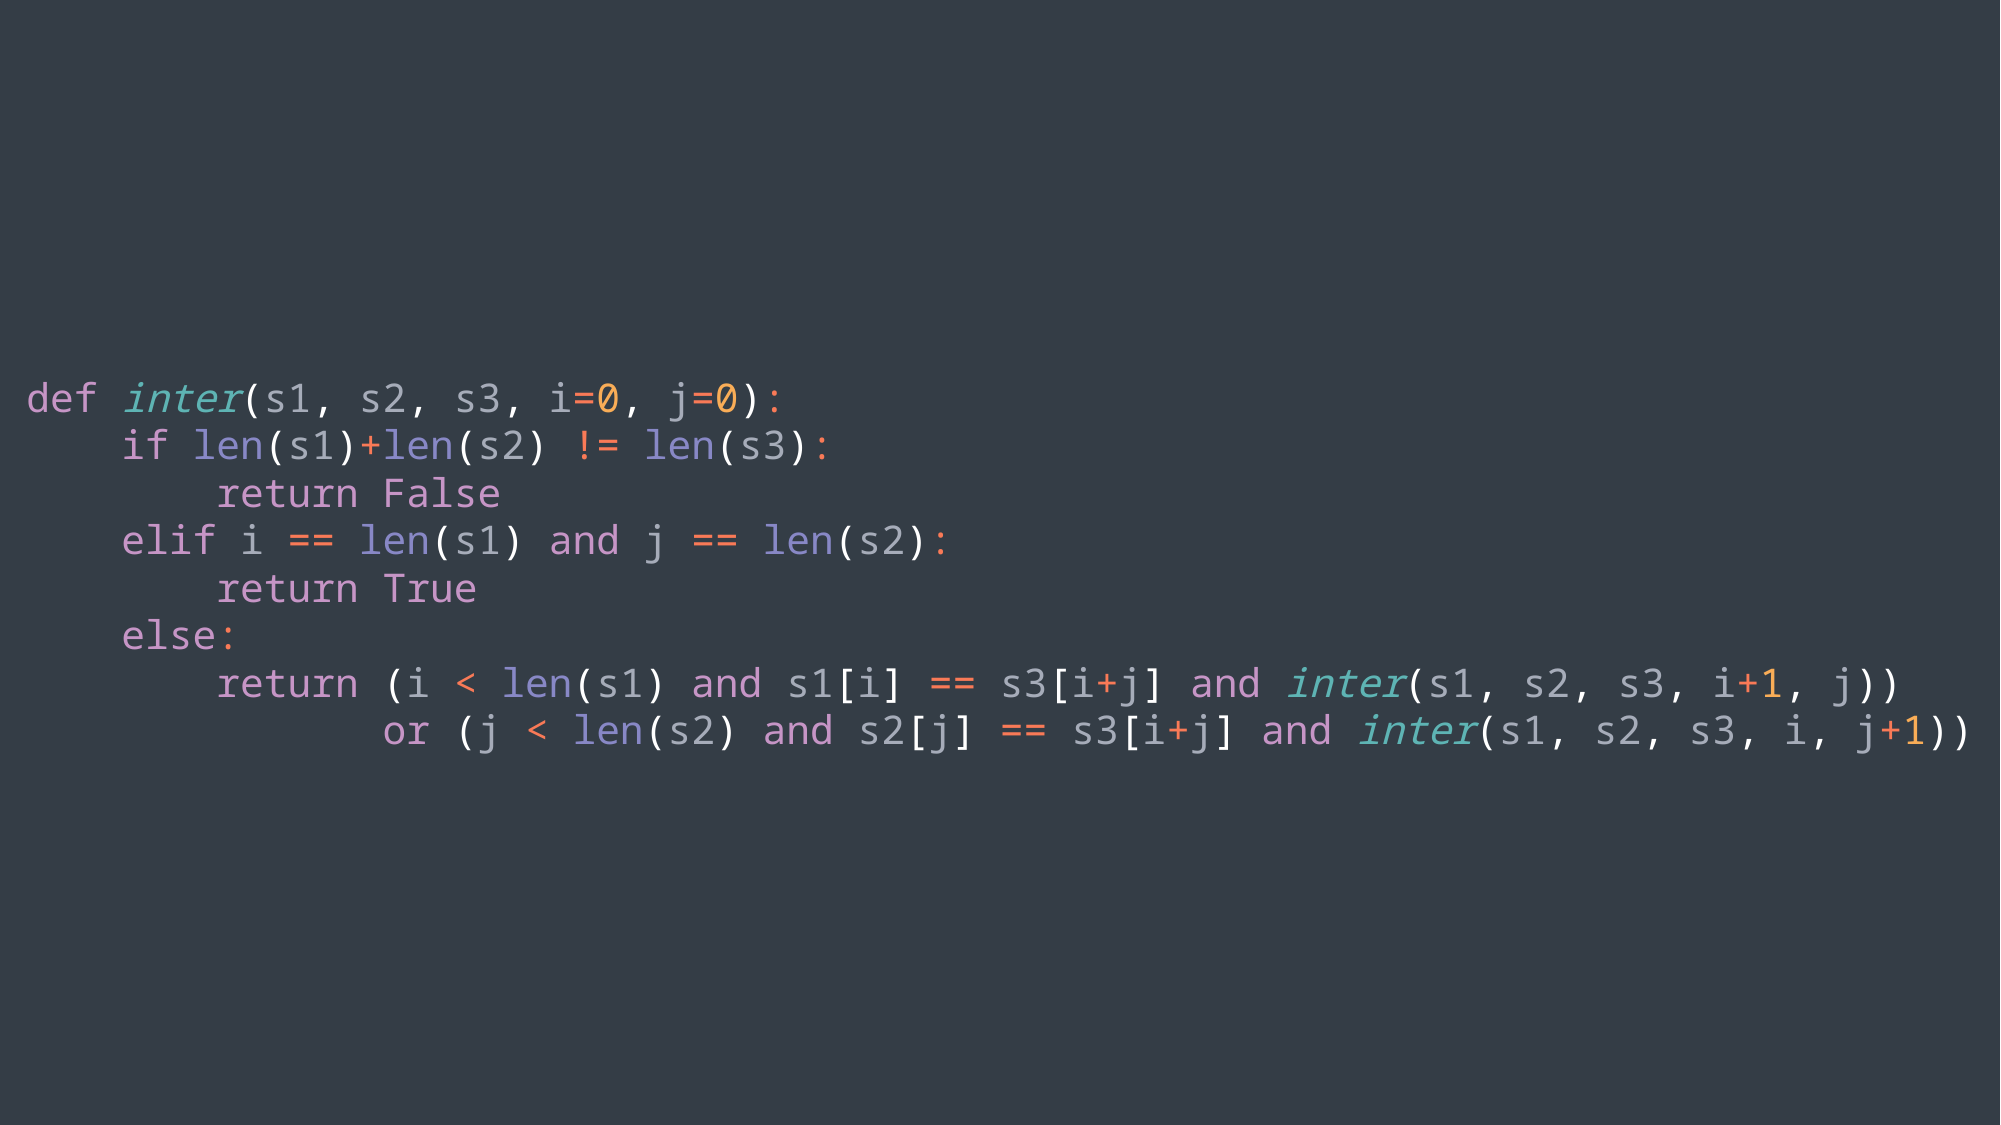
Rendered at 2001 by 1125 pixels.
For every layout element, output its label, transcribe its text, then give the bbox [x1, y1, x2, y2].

text_box def inter(s1, s2, s3, i=0, j=0): if len(s1)+len(s2) != len(s3): return False elif i == len(s1) and j == len(s2): return True else: return (i < len(s1) and s1[i] == s3[i+j] and inter(s1, s2, s3, i+1, j)) or (j < len(s2) and s2[j] == s3[i+j] and inter(s1, s2, s3, i, j+1)) [11, 365, 1989, 760]
